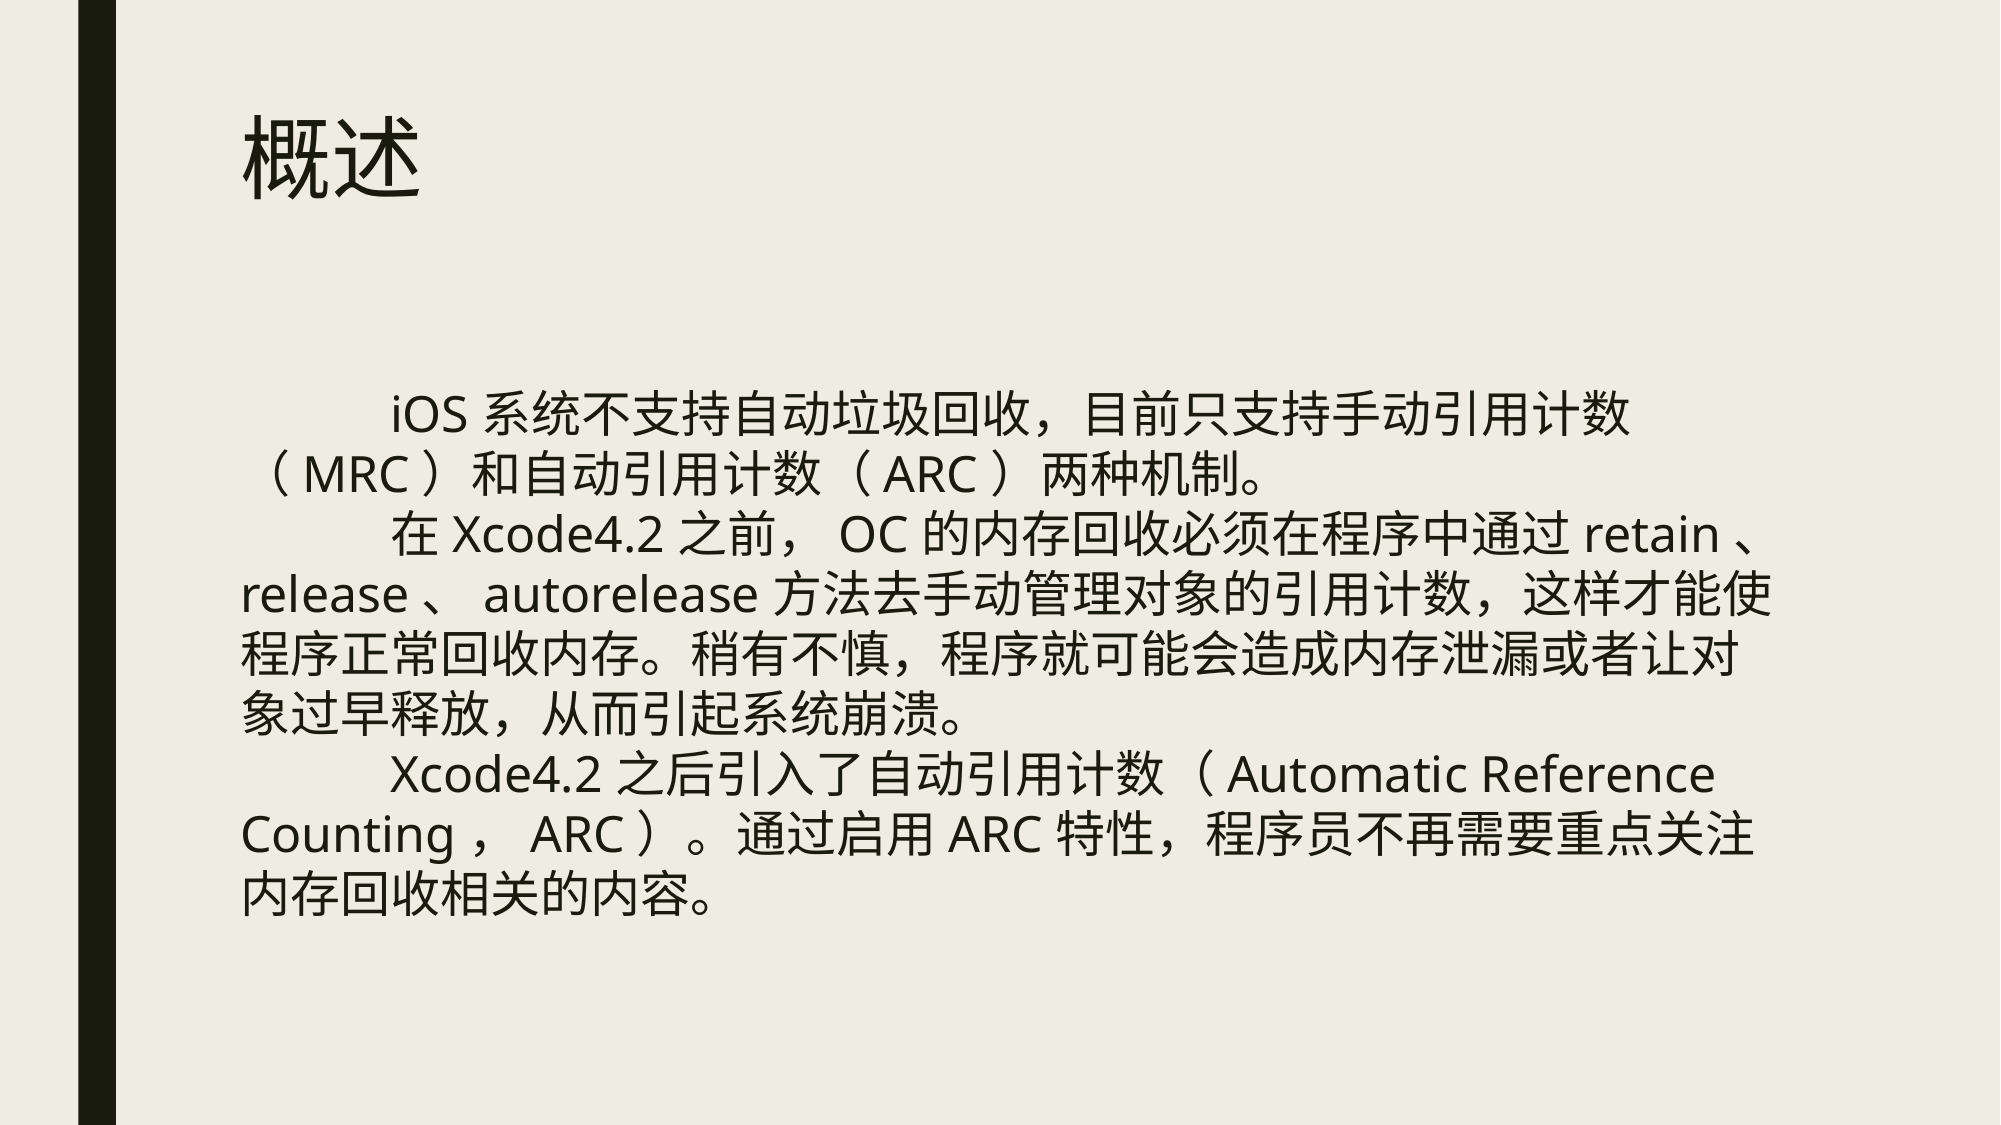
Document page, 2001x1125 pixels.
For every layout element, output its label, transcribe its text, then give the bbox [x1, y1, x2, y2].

title 概述 [225, 106, 1800, 222]
list iOS系统不支持自动垃圾回收，目前只支持手动引用计数（MRC）和自动引用计数（ARC）两种机制。 在Xcode4.2之前，OC的内存回收必须在程序中通过retain、release、autorelease方法去手动管理对象的引用计数，这样才能使程序正常回收内存。稍有不慎，程序就可能会造成内存泄漏或者让对象过早释放，从而引起系统崩溃。 Xcode4.2之后引入了自动引用计数（Automatic Reference Counting，ARC）。通过启用ARC特性，程序员不再需要重点关注内存回收相关的内容。 [225, 375, 1800, 963]
